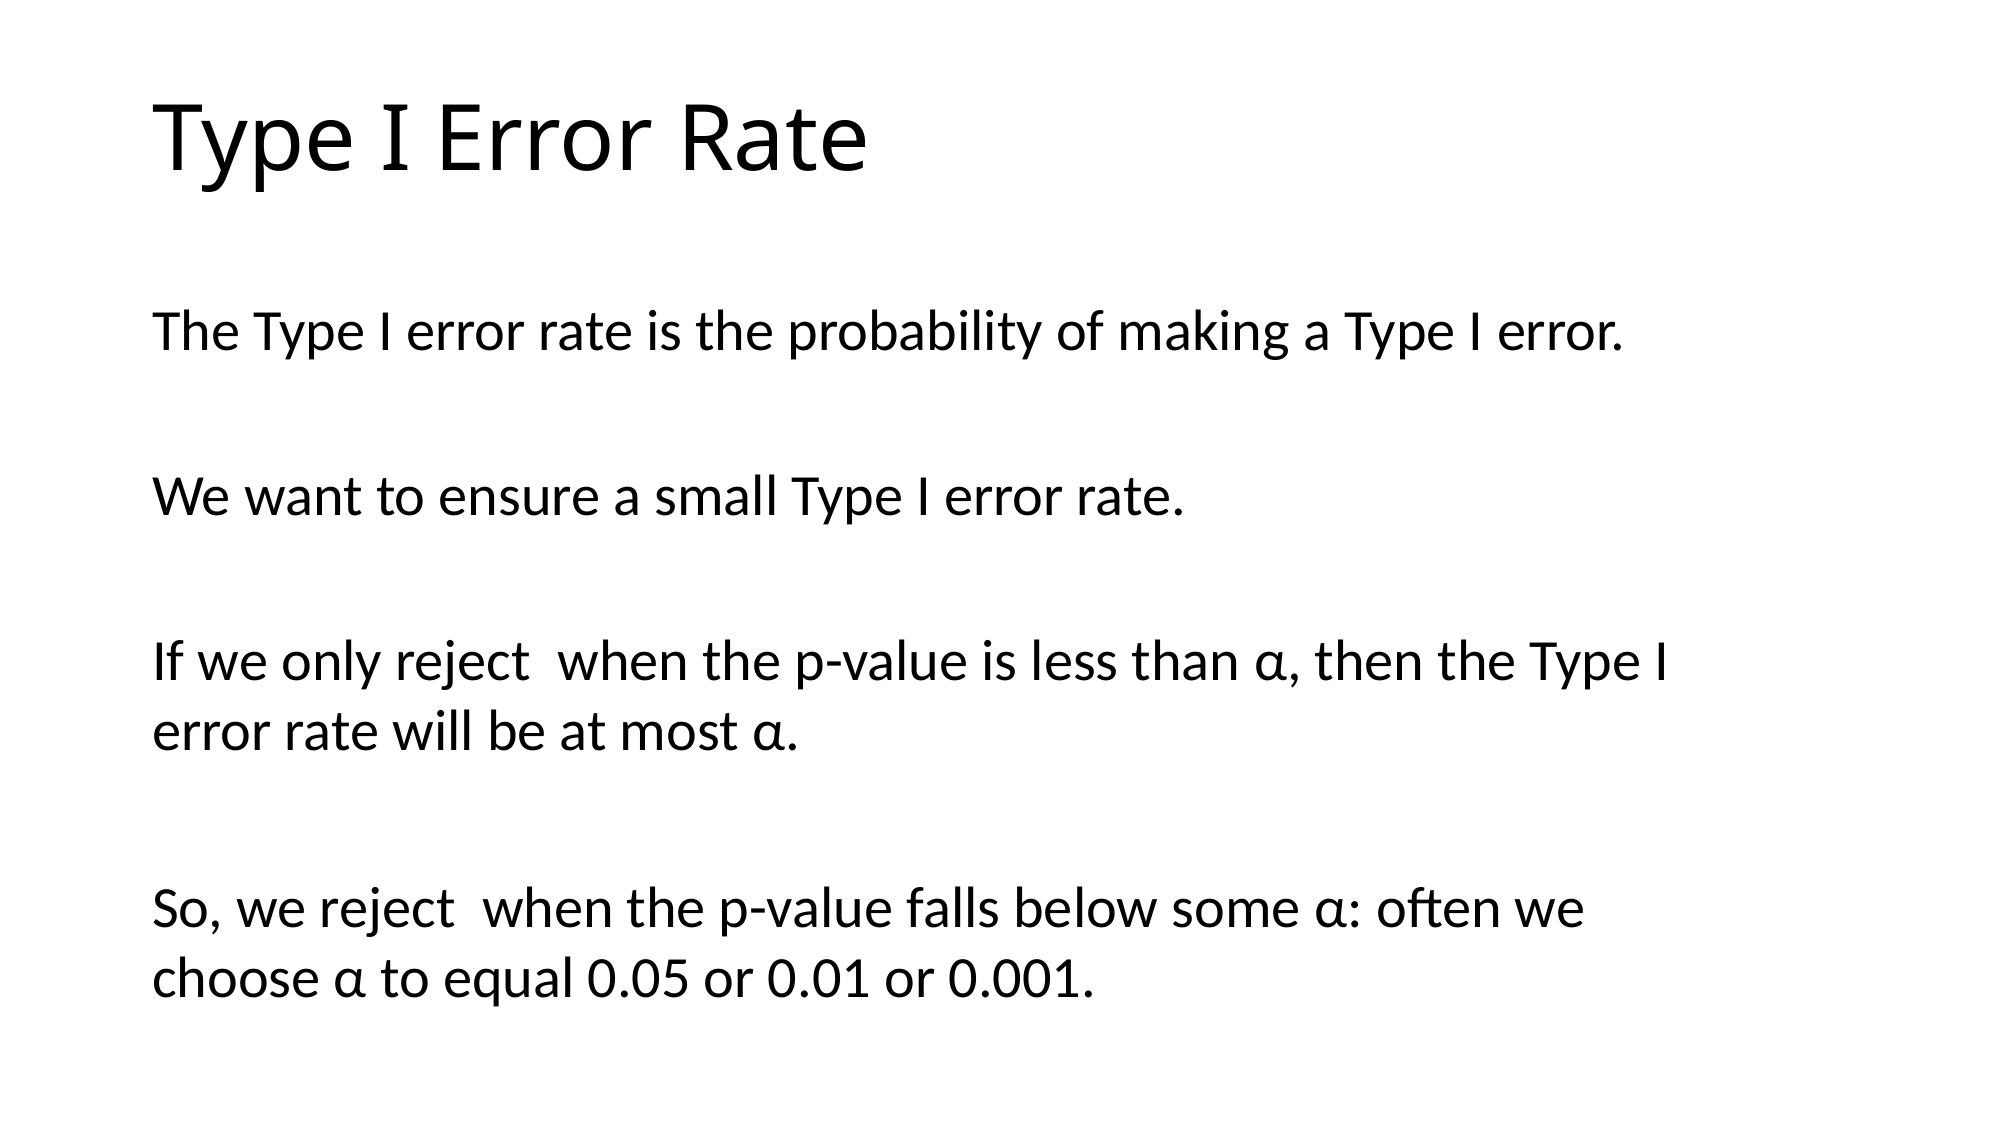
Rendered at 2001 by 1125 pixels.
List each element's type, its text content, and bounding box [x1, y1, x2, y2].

title Type I Error Rate [137, 59, 1863, 221]
text_box We want to ensure a small Type I error rate. [137, 449, 1734, 535]
text_box The Type I error rate is the probability of making a Type I error. [137, 284, 1734, 370]
